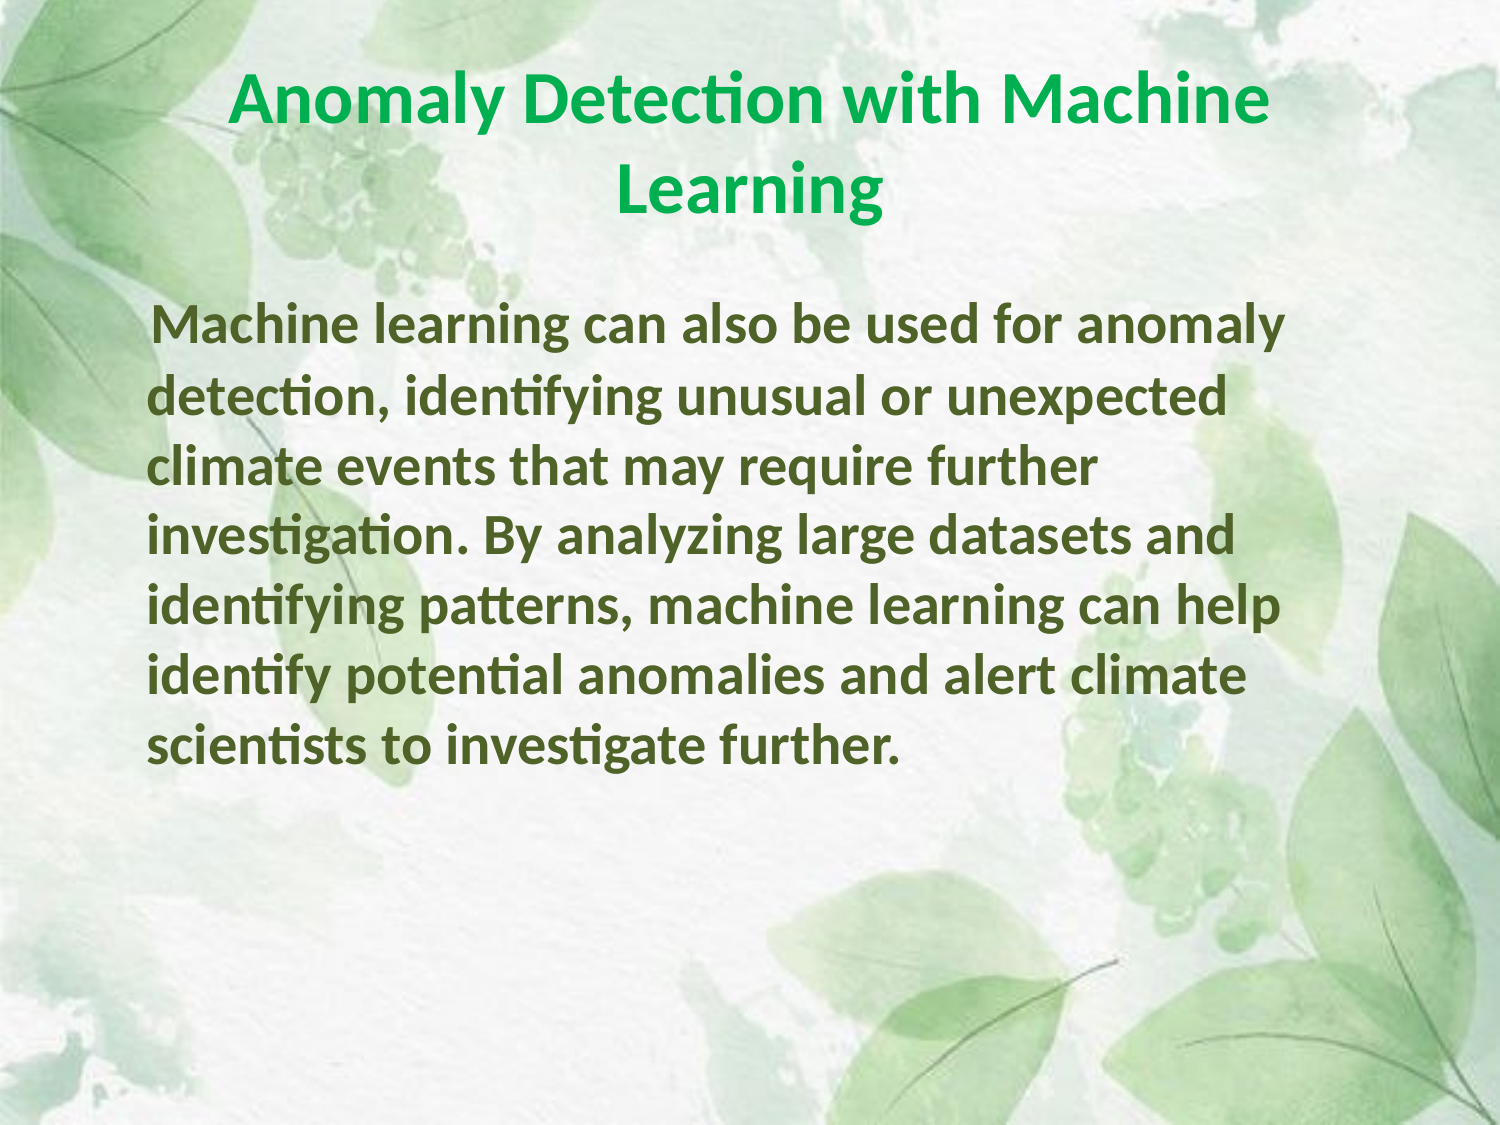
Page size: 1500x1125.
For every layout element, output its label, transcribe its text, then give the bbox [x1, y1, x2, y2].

list Machine learning can also be used for anomaly detection, identifying unusual or unexpected climate events that may require further investigation. By analyzing large datasets and identifying patterns, machine learning can help identify potential anomalies and alert climate scientists to investigate further. [75, 269, 1425, 961]
title Anomaly Detection with Machine Learning [75, 45, 1425, 233]
picture [0, 0, 1500, 1125]
